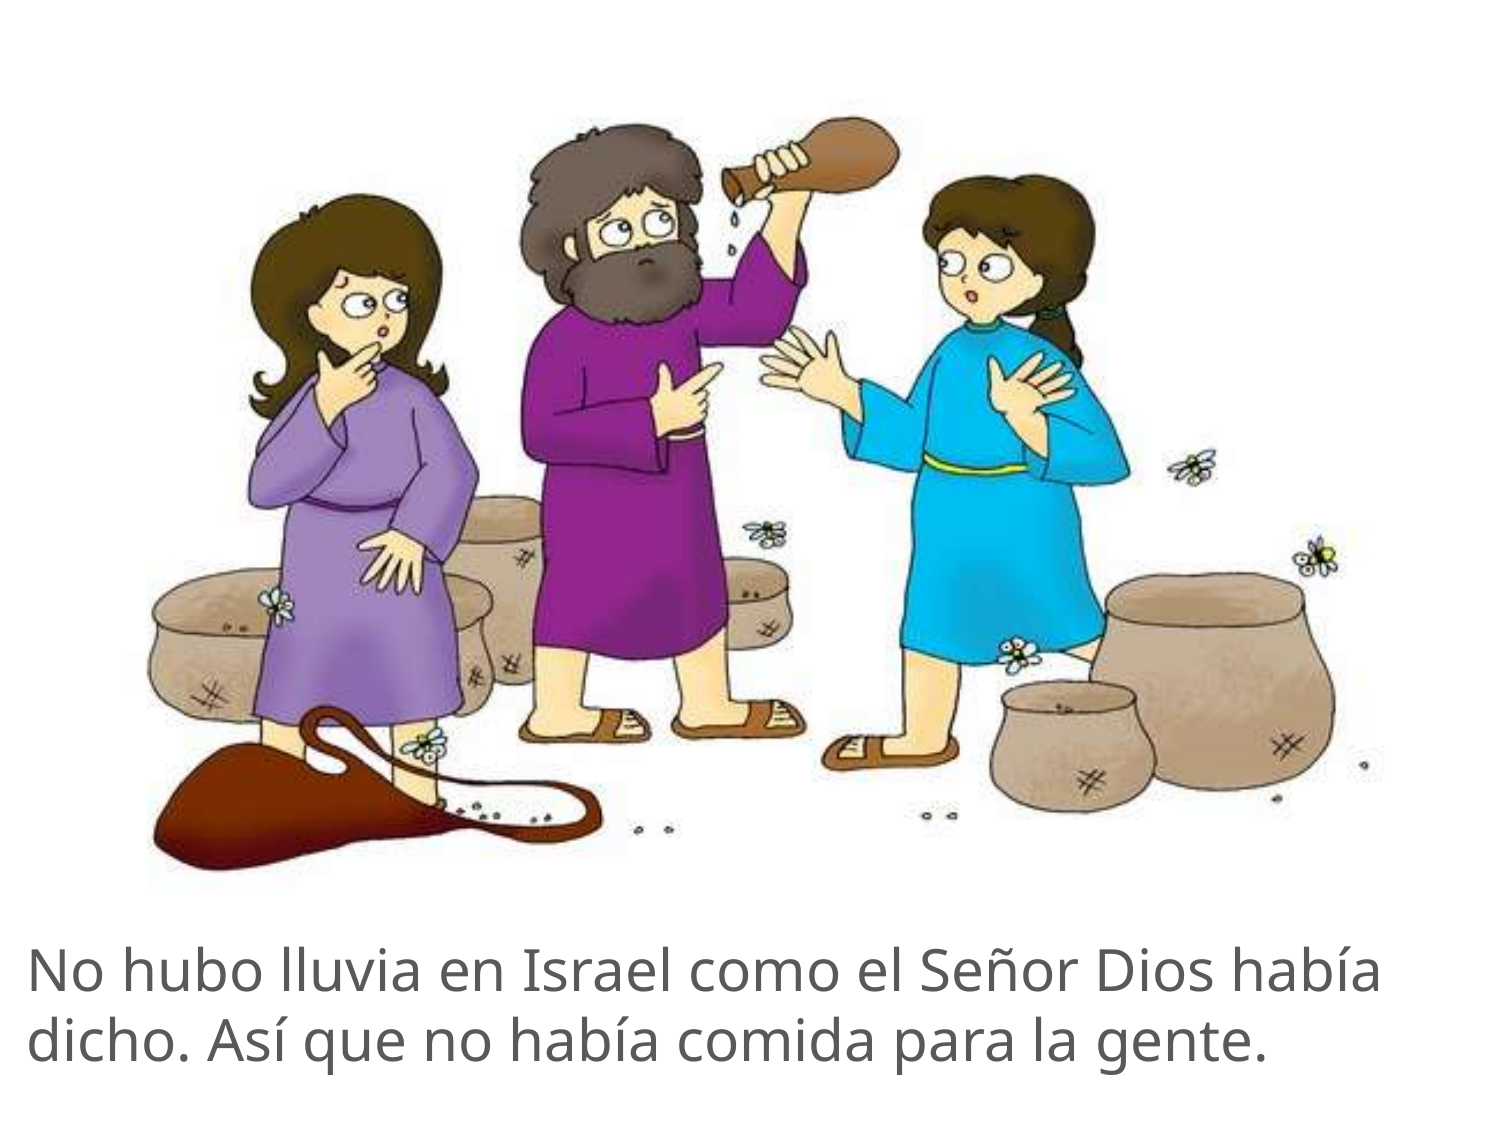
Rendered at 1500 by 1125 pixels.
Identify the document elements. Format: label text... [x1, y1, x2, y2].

text_box No hubo lluvia en Israel como el Señor Dios había dicho. Así que no había comida para la gente. [11, 925, 1483, 1081]
picture [0, 6, 1500, 894]
